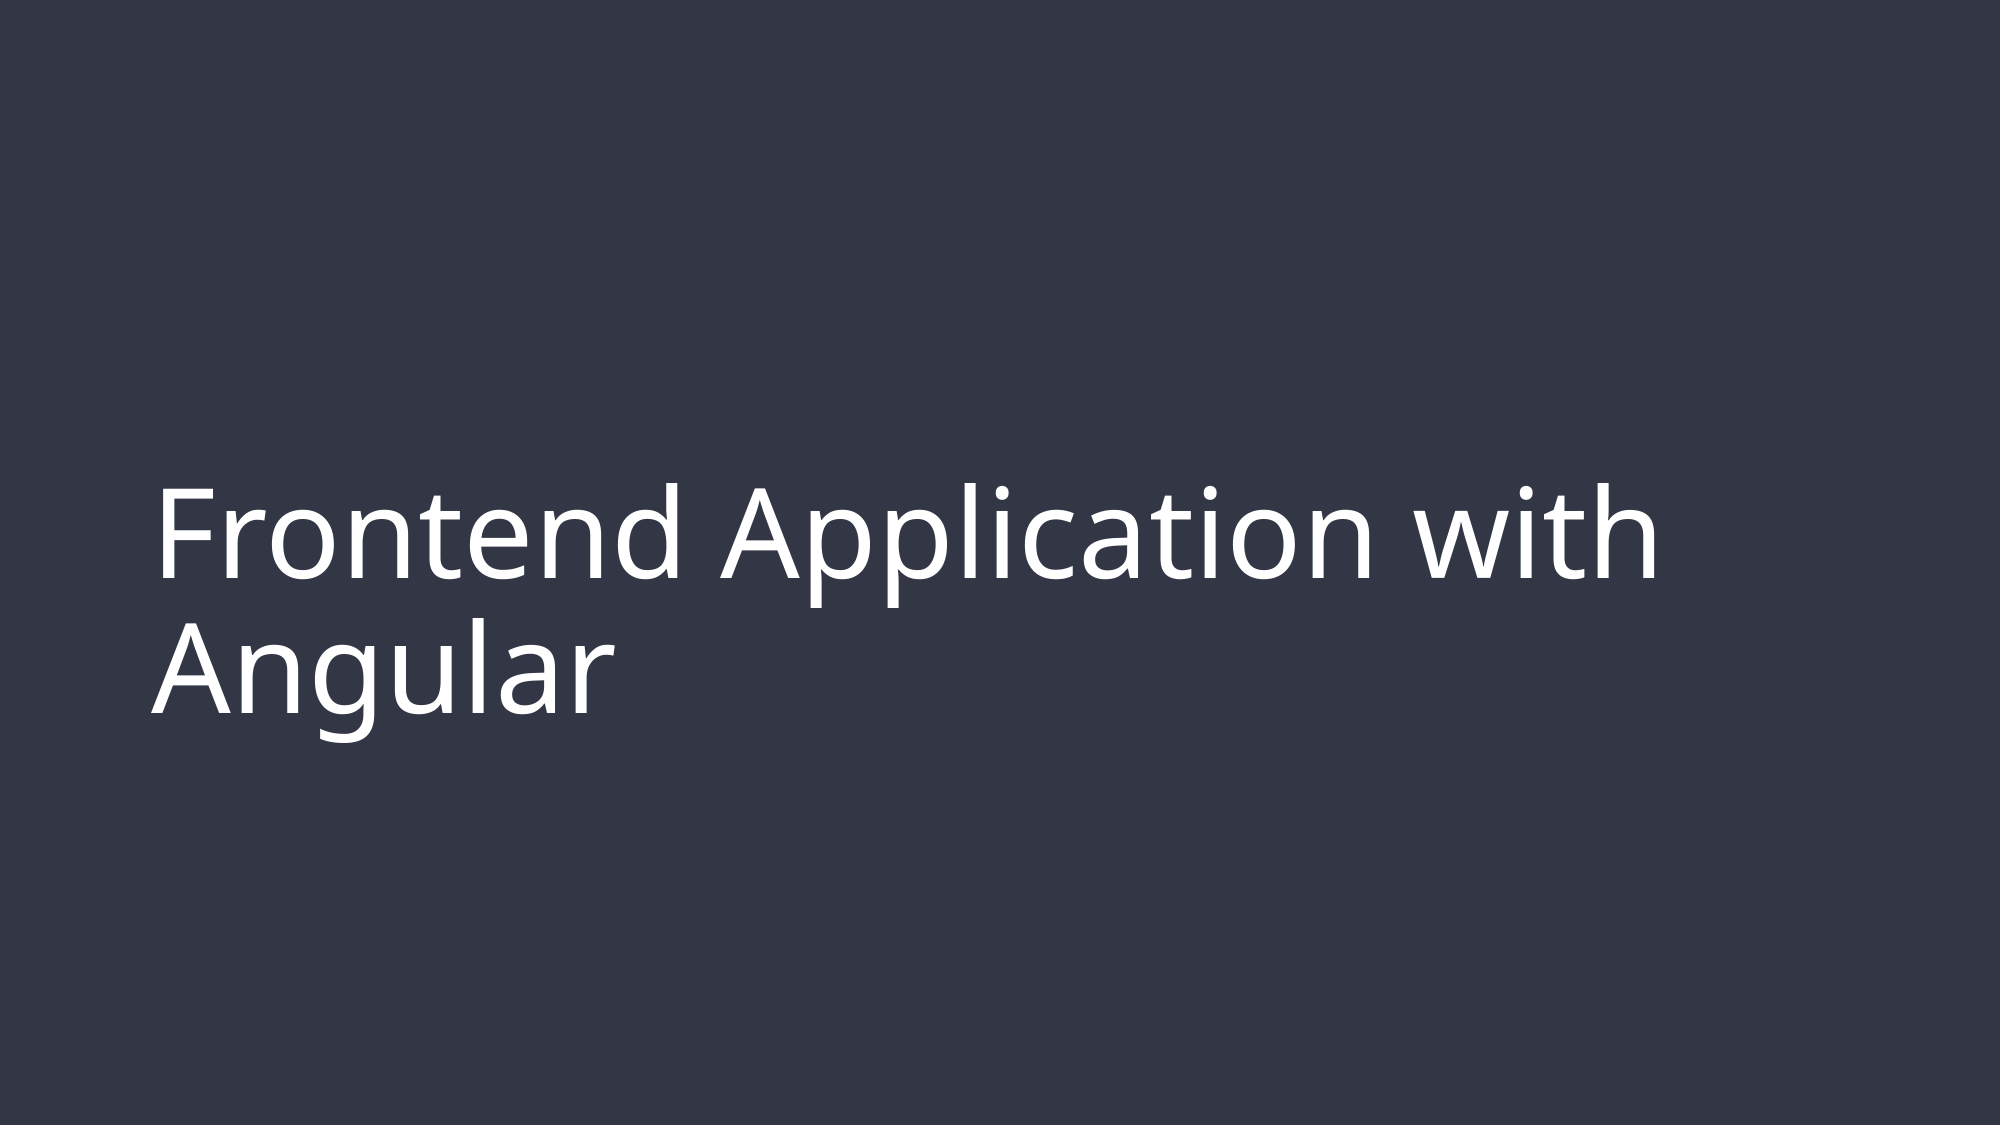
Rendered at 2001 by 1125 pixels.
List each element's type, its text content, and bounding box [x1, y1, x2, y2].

title Frontend Application with Angular [136, 280, 1862, 749]
